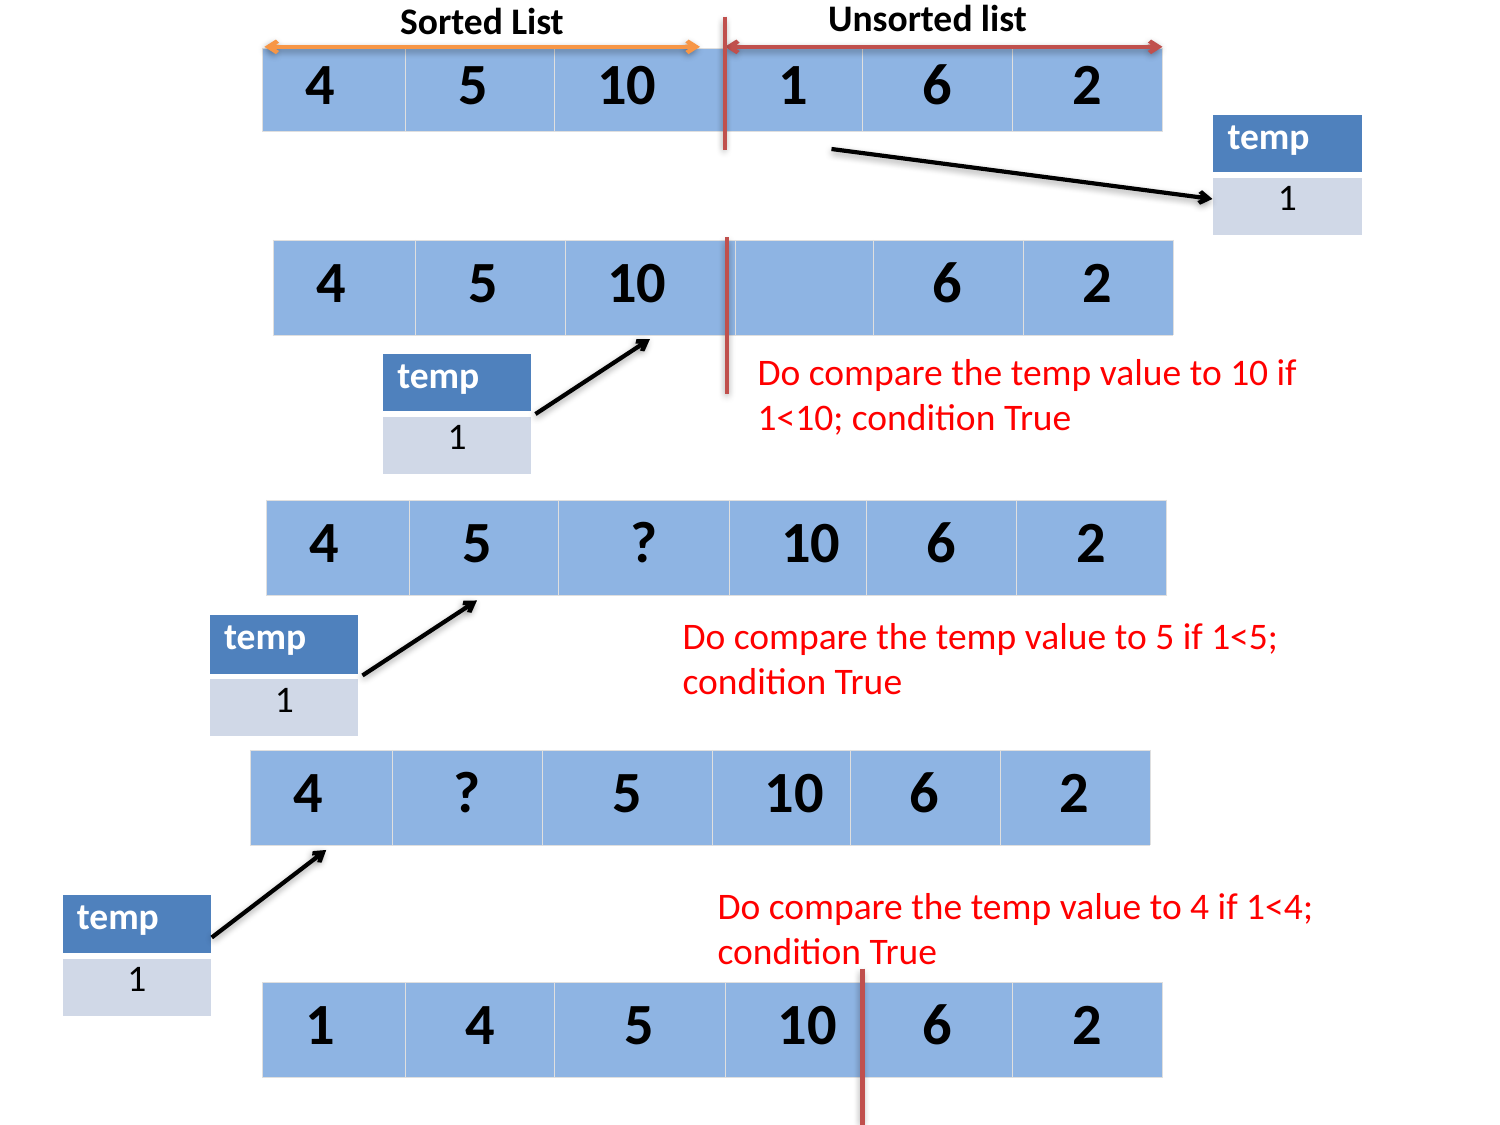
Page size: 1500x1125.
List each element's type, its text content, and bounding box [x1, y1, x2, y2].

table_header 4 [267, 501, 409, 595]
table_header 10 [730, 501, 866, 595]
table_header 5 [406, 58, 554, 131]
table_header ? [559, 501, 729, 595]
table_header 4 [263, 55, 405, 131]
table_header temp [210, 615, 357, 674]
table_header 4 [251, 751, 392, 845]
table_header temp [1213, 115, 1362, 172]
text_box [535, 338, 651, 415]
table_header 6 [874, 241, 1023, 335]
table_header temp [63, 895, 211, 953]
table_header 2 [1013, 56, 1162, 131]
text_box Unsorted list [813, 0, 1043, 46]
table_header [736, 241, 873, 335]
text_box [362, 600, 478, 676]
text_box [831, 148, 1213, 200]
table_header 10 [726, 983, 855, 1077]
table_cell 1 [210, 679, 358, 736]
text_box Do compare the temp value to 4 if 1<4; condition True [702, 874, 1453, 980]
table_header 2 [1017, 501, 1166, 595]
table_header 6 [869, 983, 1012, 1077]
table_cell 1 [63, 959, 211, 1016]
table_header 4 [274, 241, 415, 335]
table_header 10 [713, 751, 850, 845]
table_header 6 [851, 751, 1000, 845]
table_header 10 [555, 49, 718, 131]
table_header 6 [867, 501, 1016, 595]
table_header 2 [1013, 983, 1162, 1077]
table_header 5 [555, 983, 725, 1077]
table_cell 1 [1213, 178, 1362, 235]
table_header 5 [410, 501, 558, 595]
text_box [211, 849, 327, 938]
table_header temp [383, 354, 530, 411]
table_header 1 [731, 58, 862, 131]
table_header 10 [566, 241, 720, 335]
table_header 5 [543, 751, 712, 845]
text_box Do compare the temp value to 10 if 1<10; condition True [743, 340, 1343, 446]
table_header 1 [263, 983, 405, 1077]
table_header 2 [1001, 751, 1150, 845]
table_cell 1 [383, 417, 531, 474]
table_header 4 [406, 983, 554, 1077]
table_header 5 [416, 241, 565, 335]
text_box Sorted List [385, 0, 579, 46]
table_header 2 [1024, 241, 1173, 335]
text_box Do compare the temp value to 5 if 1<5; condition True [668, 604, 1418, 710]
table_header 6 [863, 58, 1012, 131]
table_header ? [393, 751, 542, 845]
